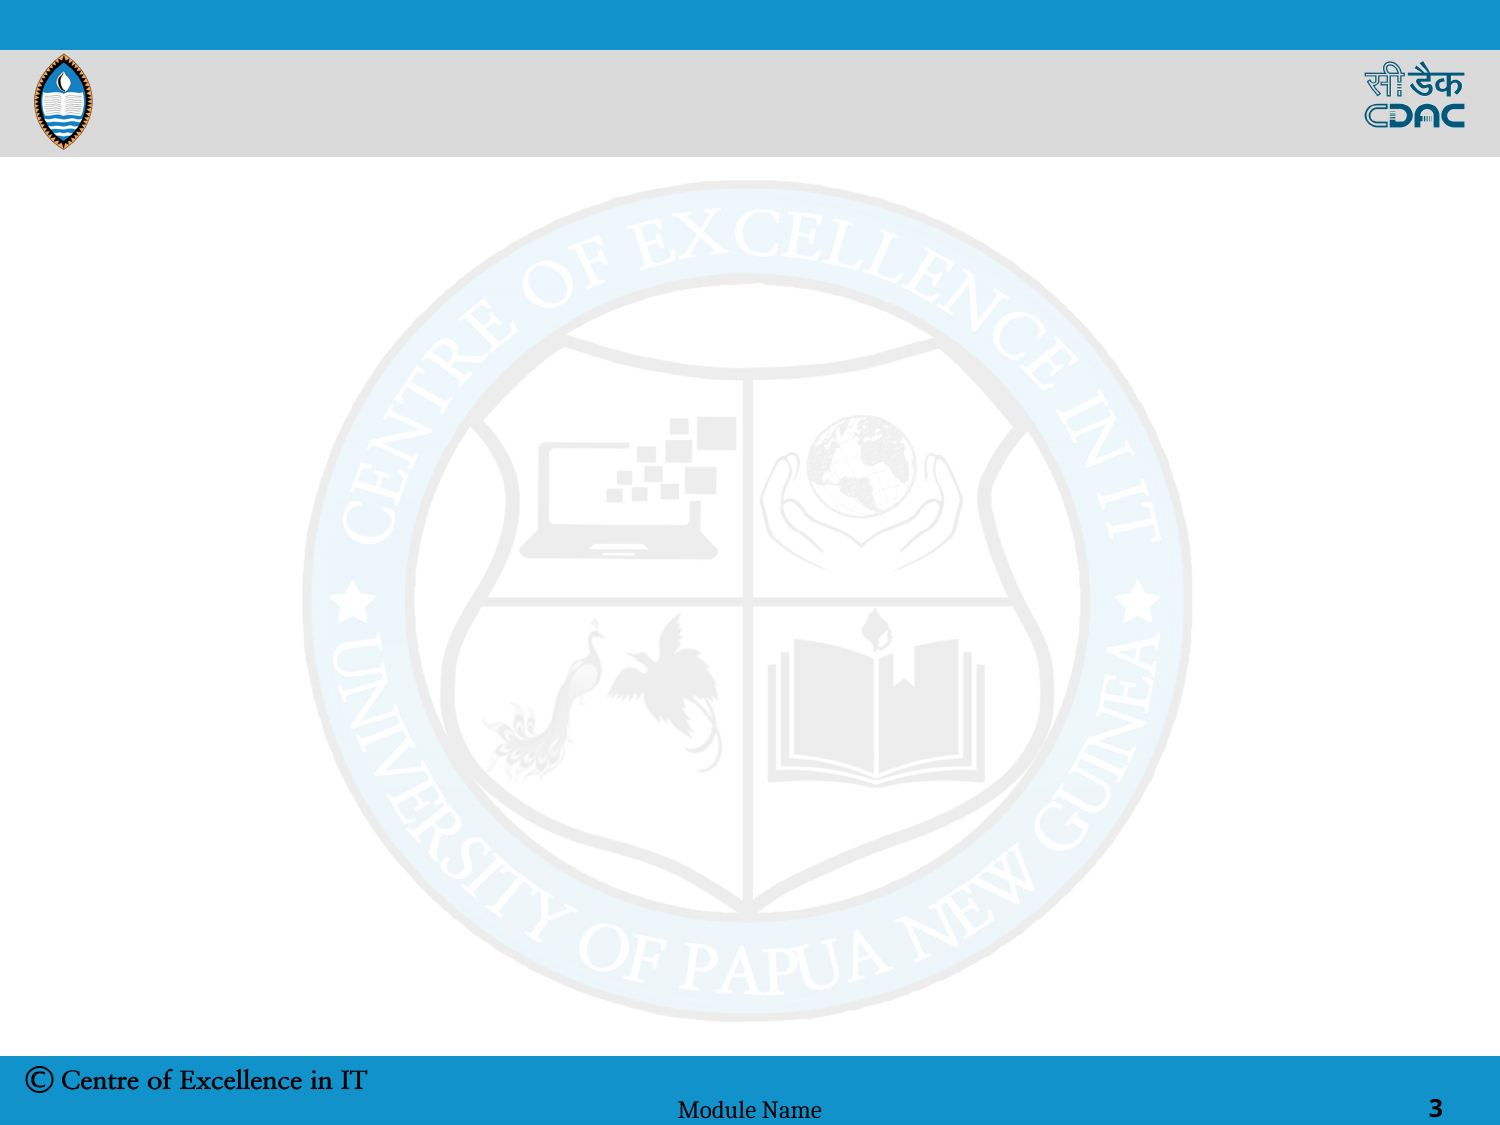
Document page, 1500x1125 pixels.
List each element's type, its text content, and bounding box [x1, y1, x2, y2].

slide_number 3 [1120, 1079, 1459, 1125]
footer Module Name [496, 1078, 1004, 1125]
picture [0, 0, 1500, 1125]
